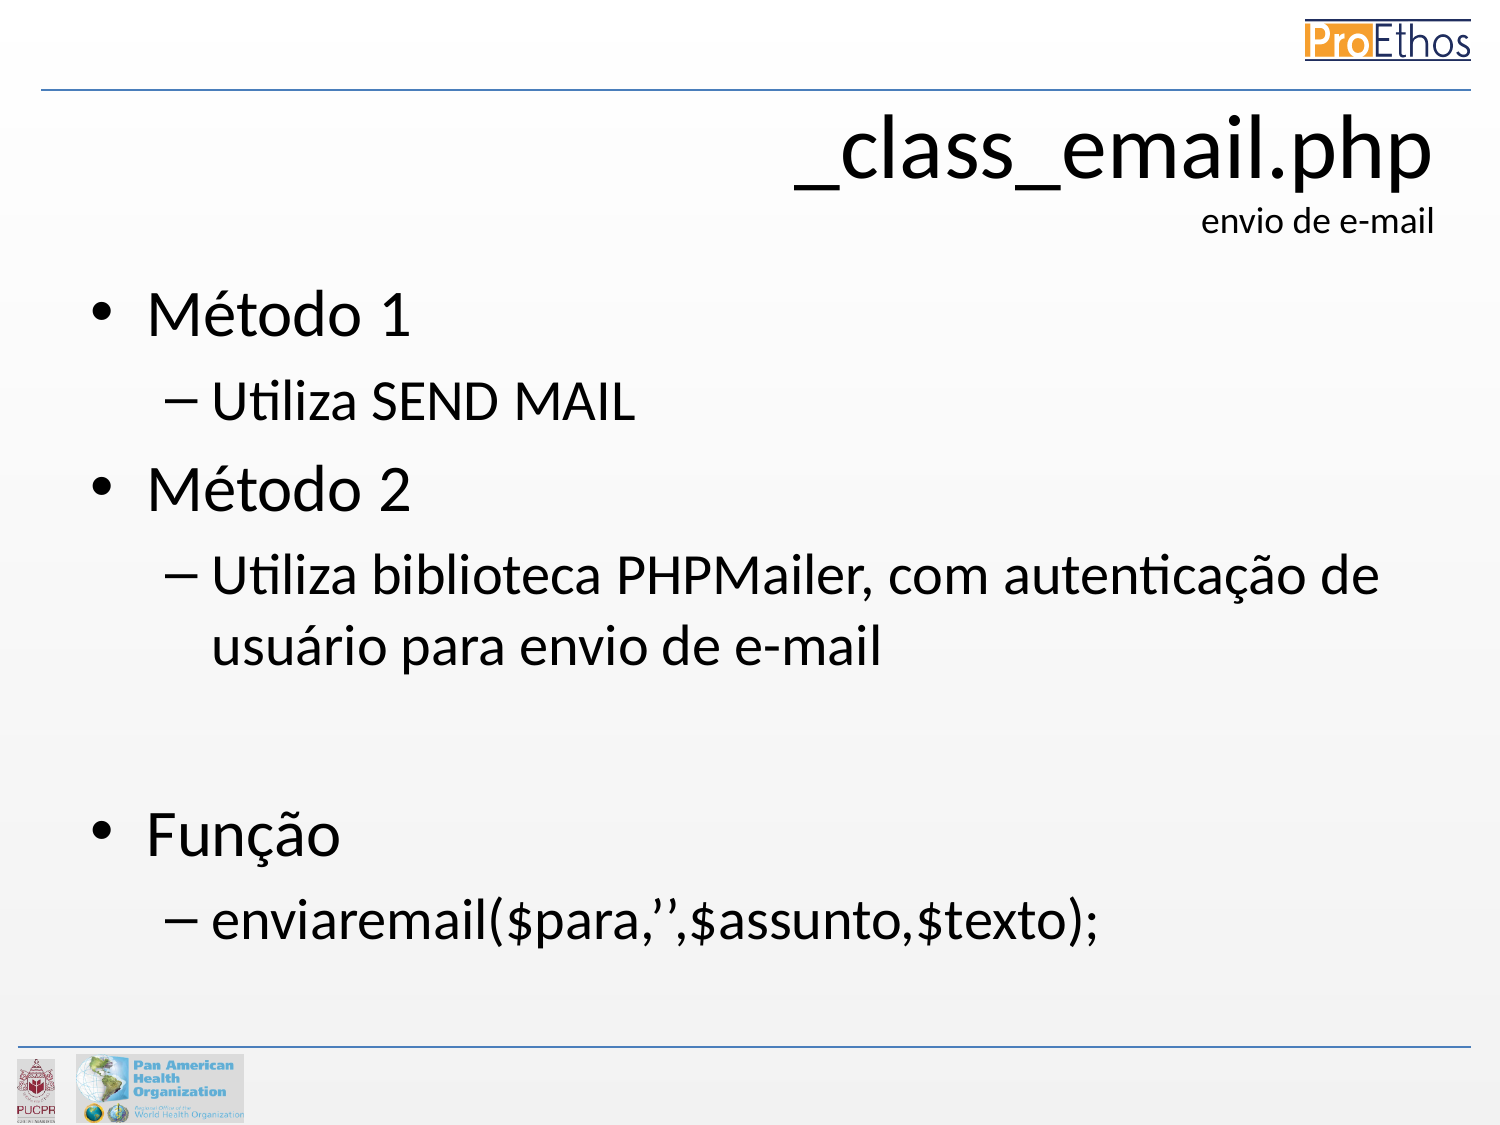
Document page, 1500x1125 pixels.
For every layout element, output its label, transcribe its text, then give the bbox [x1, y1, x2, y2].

picture [76, 1054, 244, 1123]
list Método 1 Utiliza SEND MAIL Método 2 Utiliza biblioteca PHPMailer, com autenticação de usuário para envio de e-mail Função enviaremail($para,’’,$assunto,$texto); [75, 262, 1425, 1005]
picture [1305, 19, 1471, 61]
picture [17, 1059, 55, 1123]
text_box _class_email.php envio de e-mail [99, 70, 1450, 258]
